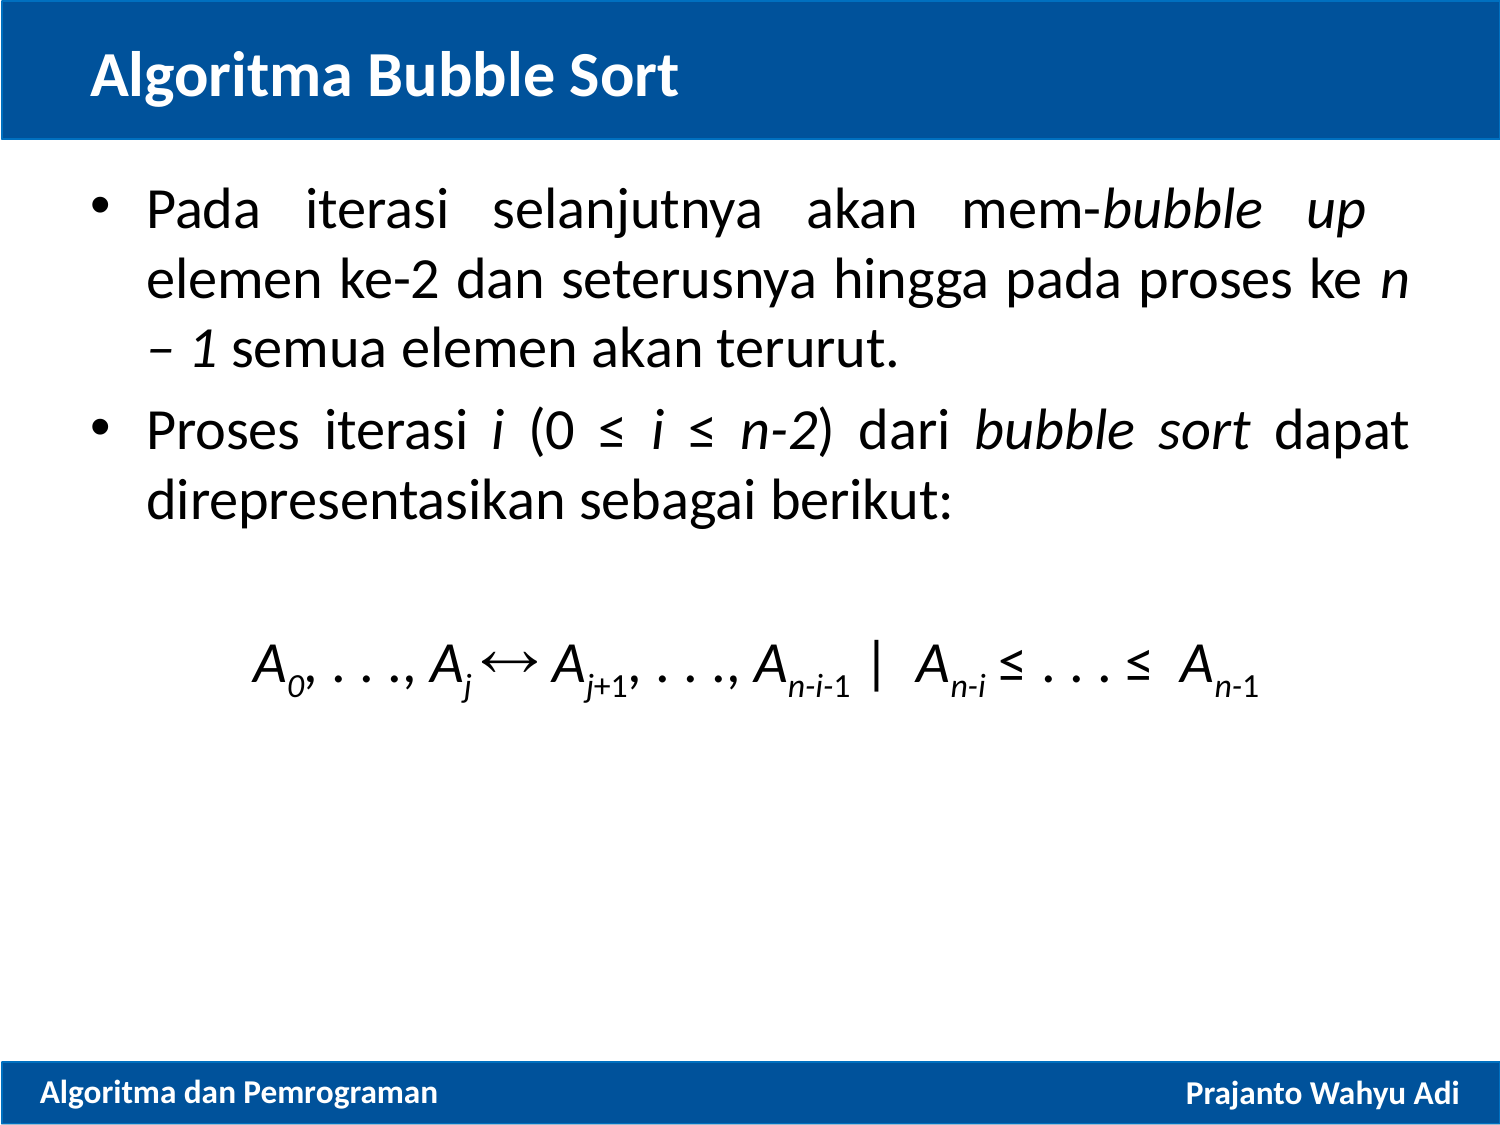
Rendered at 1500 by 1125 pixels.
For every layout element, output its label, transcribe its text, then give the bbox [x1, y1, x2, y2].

list Pada iterasi selanjutnya akan mem-bubble up elemen ke-2 dan seterusnya hingga pada proses ke n – 1 semua elemen akan terurut. Proses iterasi i (0 ≤ i ≤ n-2) dari bubble sort dapat direpresentasikan sebagai berikut: A0, . . ., Aj  Aj+1, . . ., An-i-1 | An-i ≤ . . . ≤ An-1 [75, 162, 1425, 1038]
title Algoritma Bubble Sort [75, 24, 1425, 118]
picture [0, 0, 1500, 1125]
